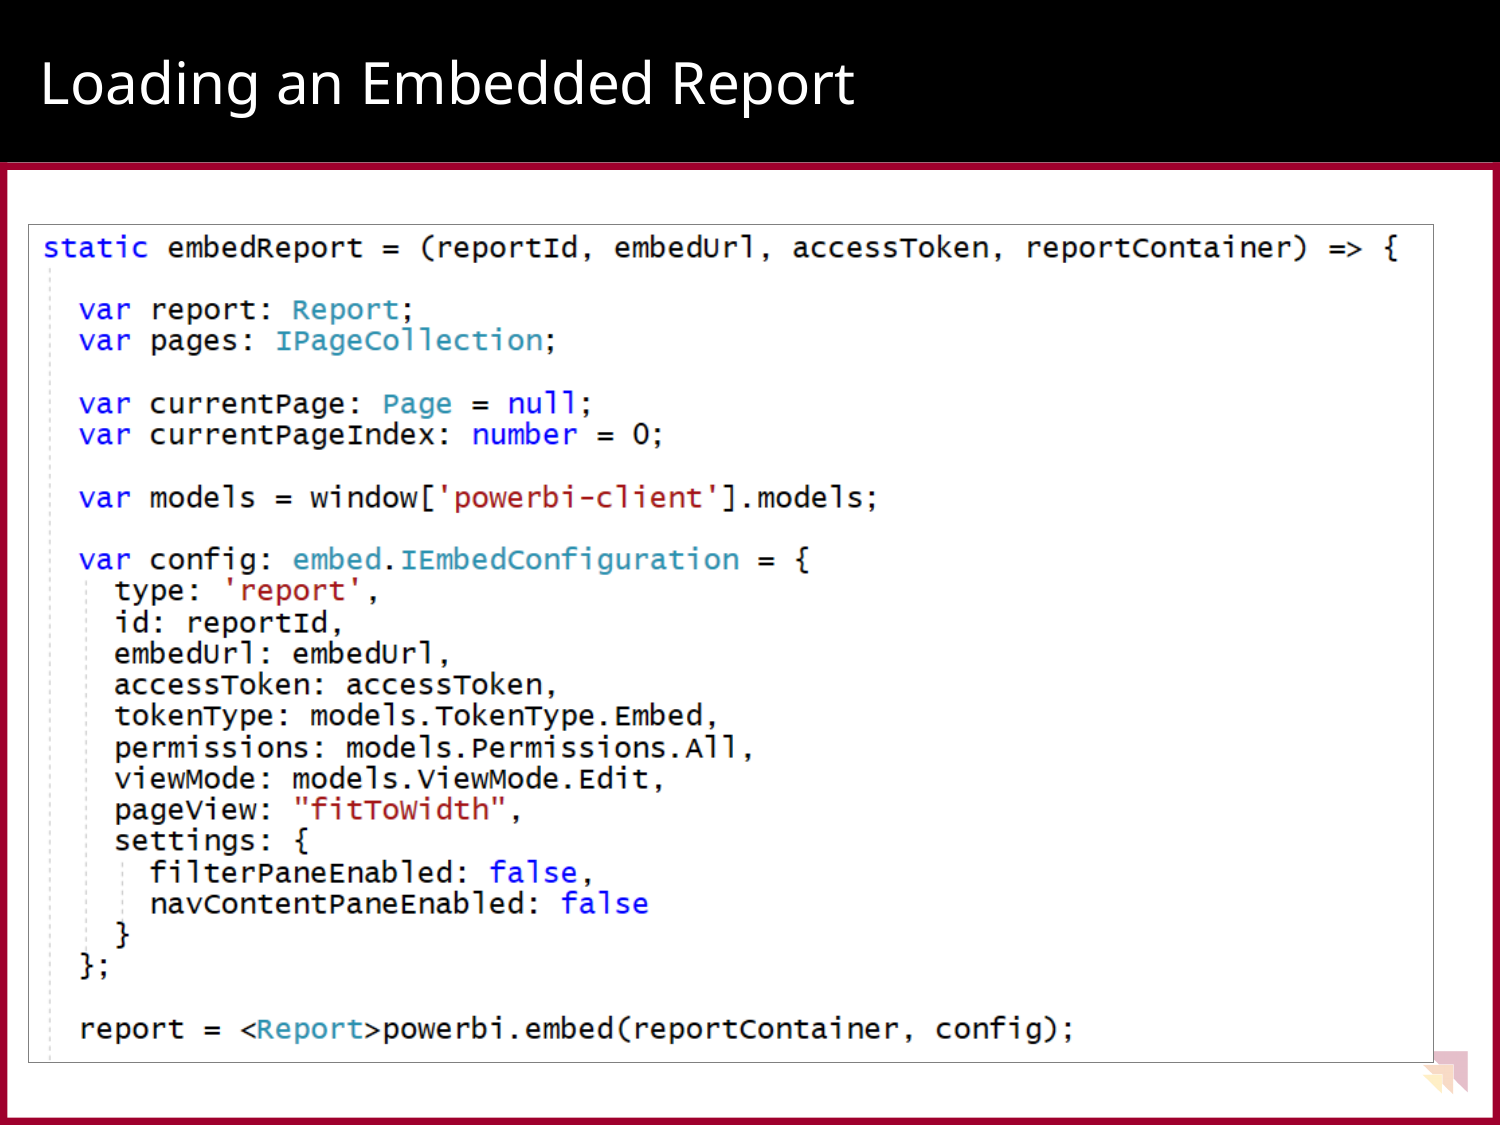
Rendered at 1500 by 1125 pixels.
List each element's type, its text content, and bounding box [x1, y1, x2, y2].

picture [28, 224, 1435, 1063]
title Loading an Embedded Report [24, 12, 1438, 150]
